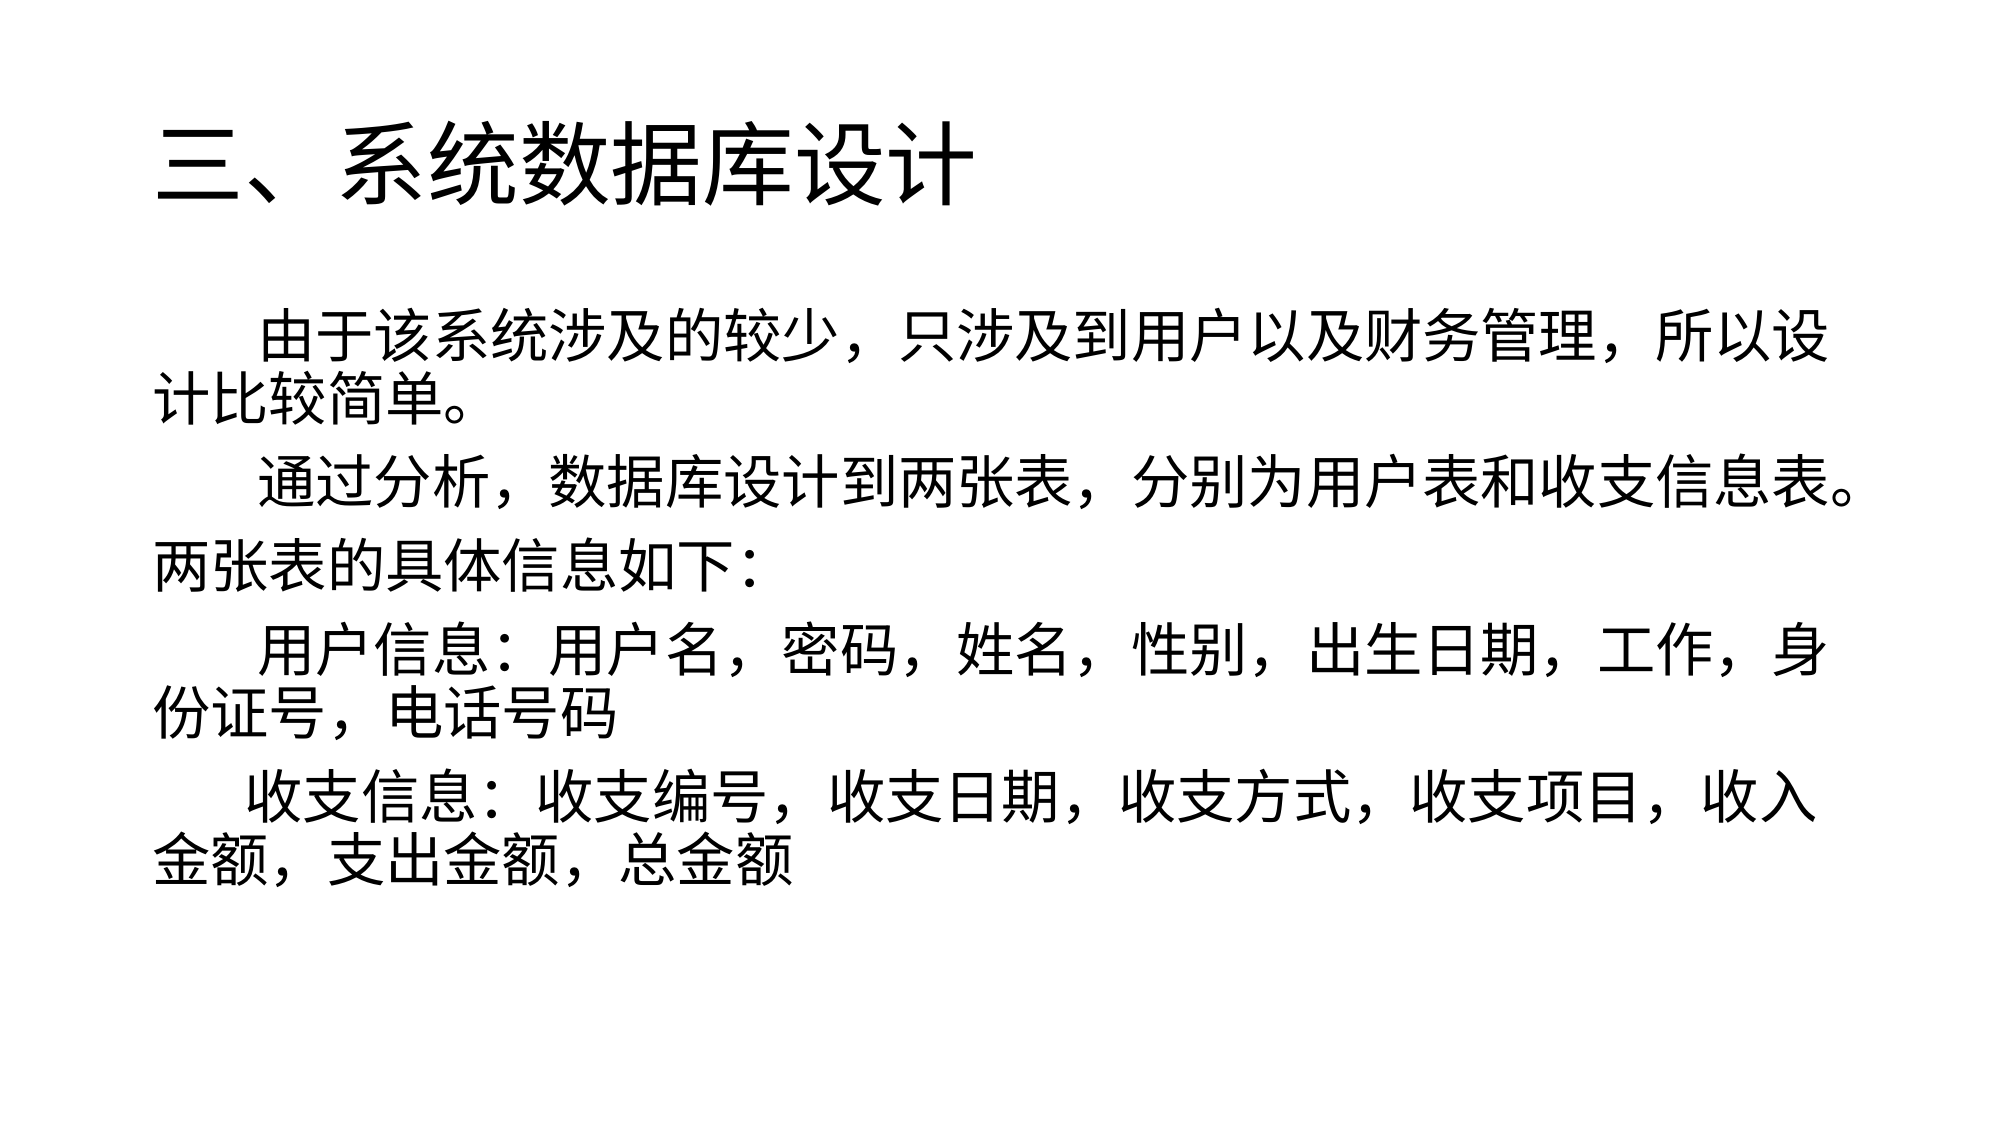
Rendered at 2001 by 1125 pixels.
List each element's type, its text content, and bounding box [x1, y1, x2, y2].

list 由于该系统涉及的较少，只涉及到用户以及财务管理，所以设计比较简单。 通过分析，数据库设计到两张表，分别为用户表和收支信息表。 两张表的具体信息如下： 用户信息：用户名，密码，姓名，性别，出生日期，工作，身份证号，电话号码 收支信息：收支编号，收支日期，收支方式，收支项目，收入金额，支出金额，总金额 [137, 299, 1863, 1014]
title 三、系统数据库设计 [137, 59, 1863, 278]
